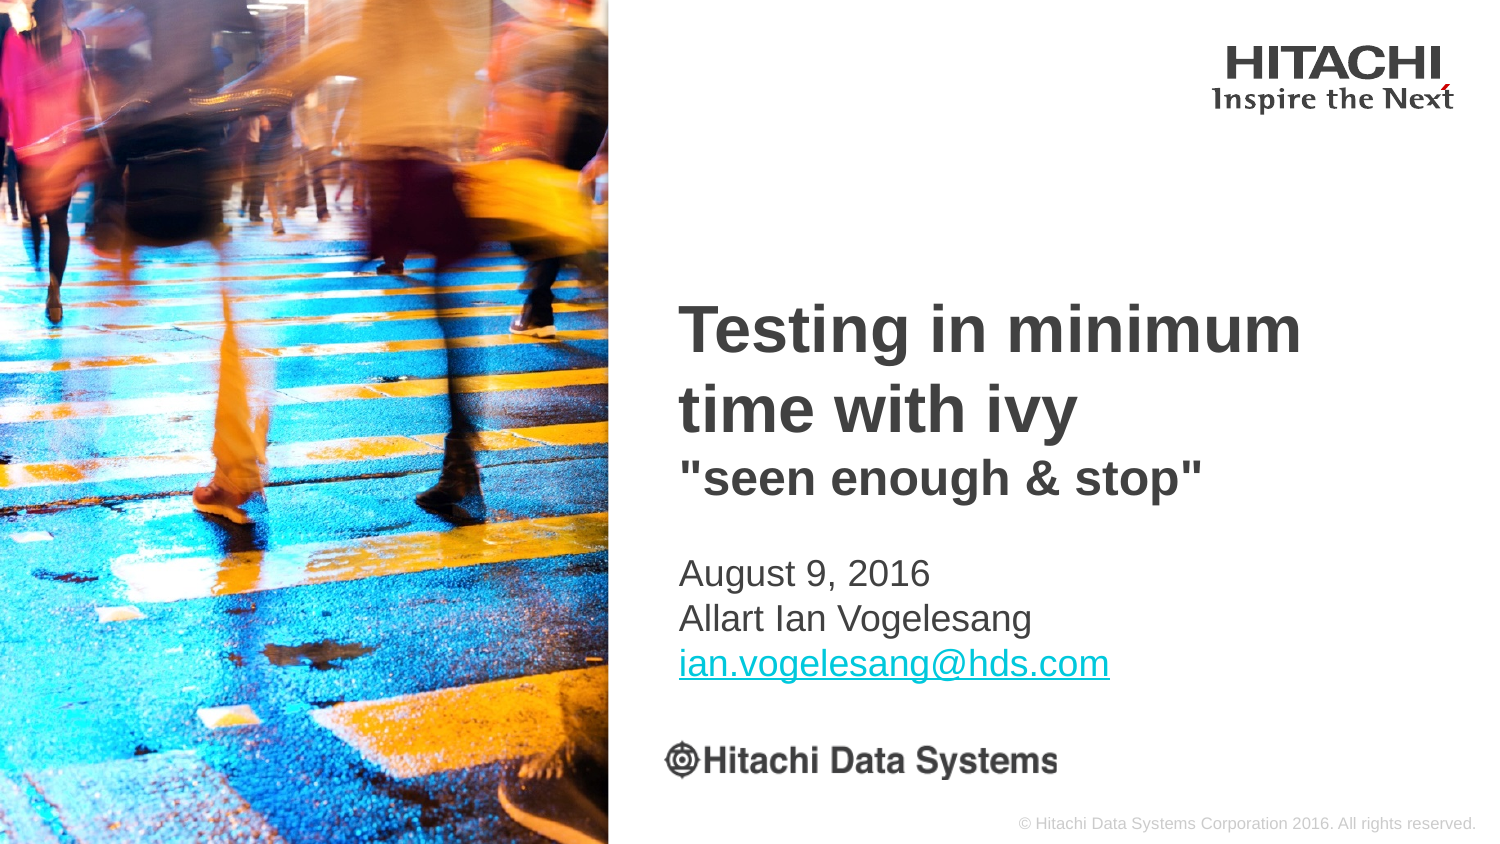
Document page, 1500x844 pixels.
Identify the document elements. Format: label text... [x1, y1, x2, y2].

picture [0, 0, 608, 844]
title Testing in minimum time with ivy "seen enough & stop" [663, 266, 1424, 506]
subtitle August 9, 2016 Allart Ian Vogelesang ian.vogelesang@hds.com [663, 541, 1424, 693]
